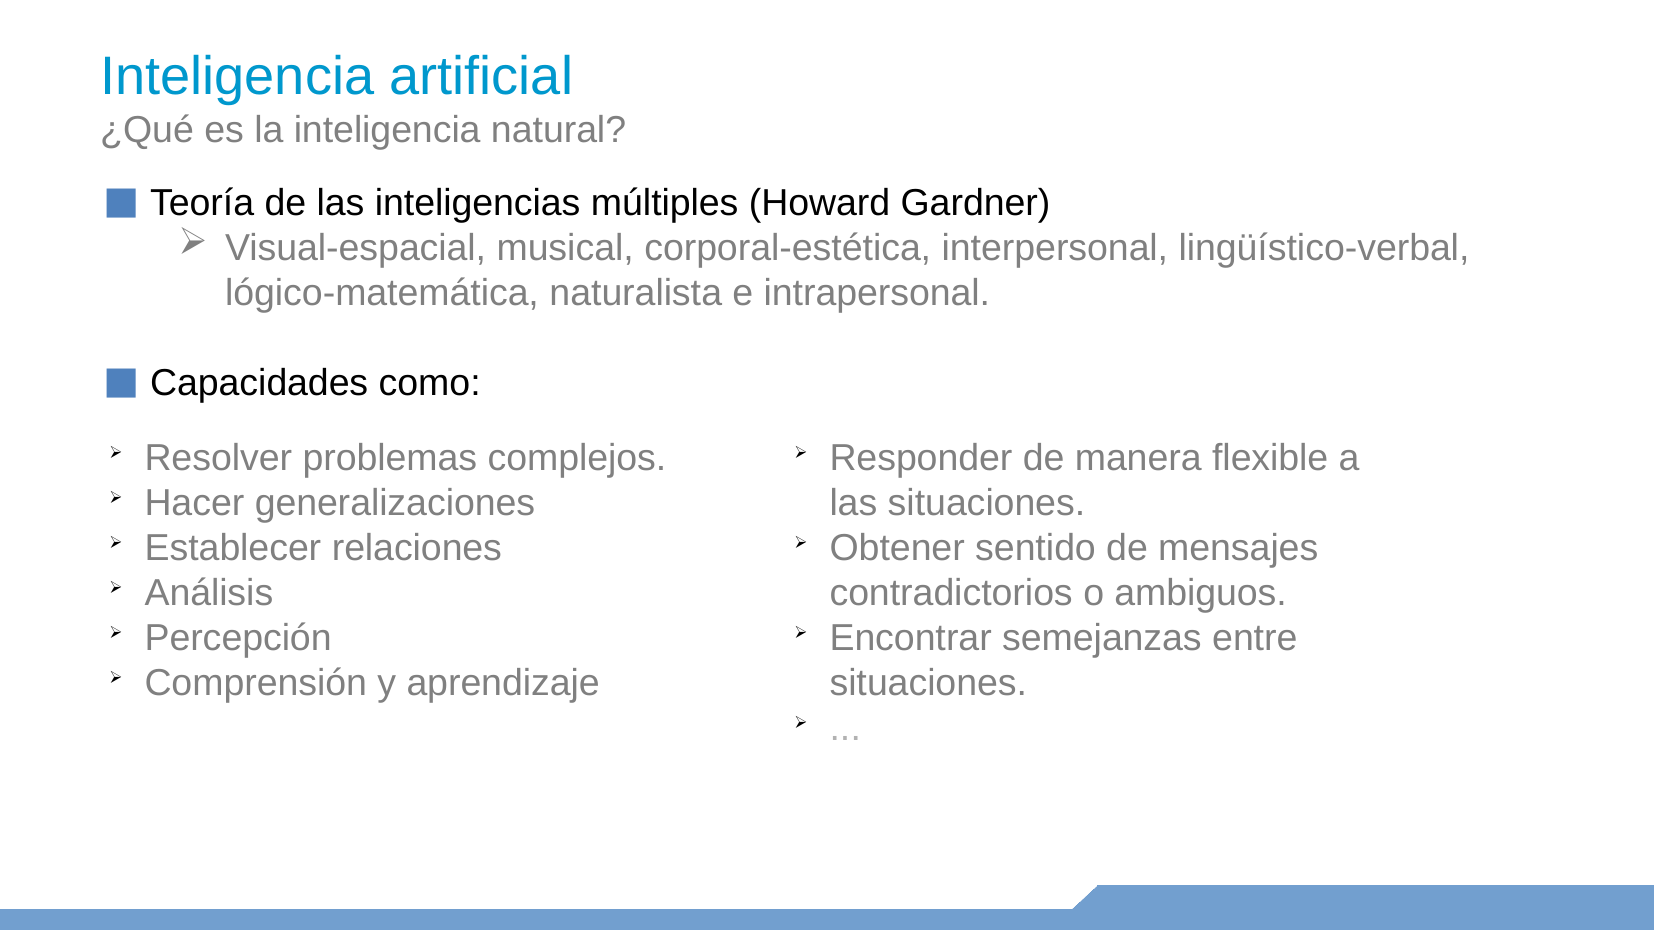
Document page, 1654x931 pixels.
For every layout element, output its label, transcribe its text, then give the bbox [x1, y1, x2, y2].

text_box Resolver problemas complejos. Hacer generalizaciones Establecer relaciones Análisis Percepción Comprensión y aprendizaje [94, 425, 732, 692]
text_box Inteligencia artificial ¿Qué es la inteligencia natural? [100, 29, 1587, 162]
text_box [0, 885, 1654, 931]
text_box Teoría de las inteligencias múltiples (Howard Gardner) Visual-espacial, musical, corporal-estética, interpersonal, lingüístico-verbal, lógico-matemática, naturalista e intrapersonal. Capacidades como: [88, 170, 1493, 414]
text_box [82, 161, 1570, 756]
text_box Responder de manera flexible a las situaciones. Obtener sentido de mensajes contradictorios o ambiguos. Encontrar semejanzas entre situaciones. ... [779, 425, 1417, 734]
